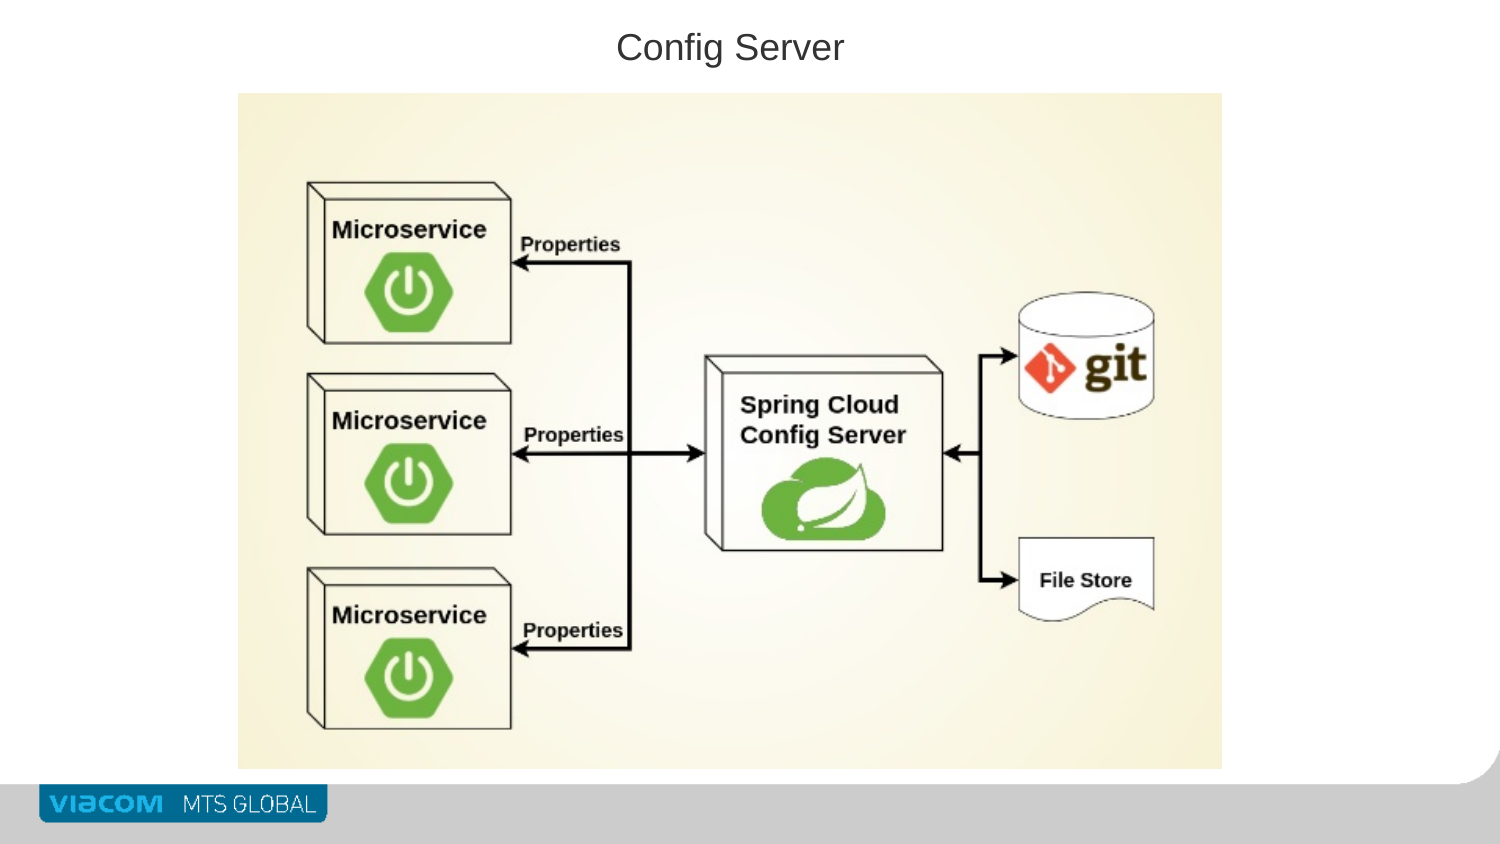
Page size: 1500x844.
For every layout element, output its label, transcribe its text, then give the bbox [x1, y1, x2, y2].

picture [0, 0, 1500, 844]
title Config Server [75, 8, 1386, 83]
